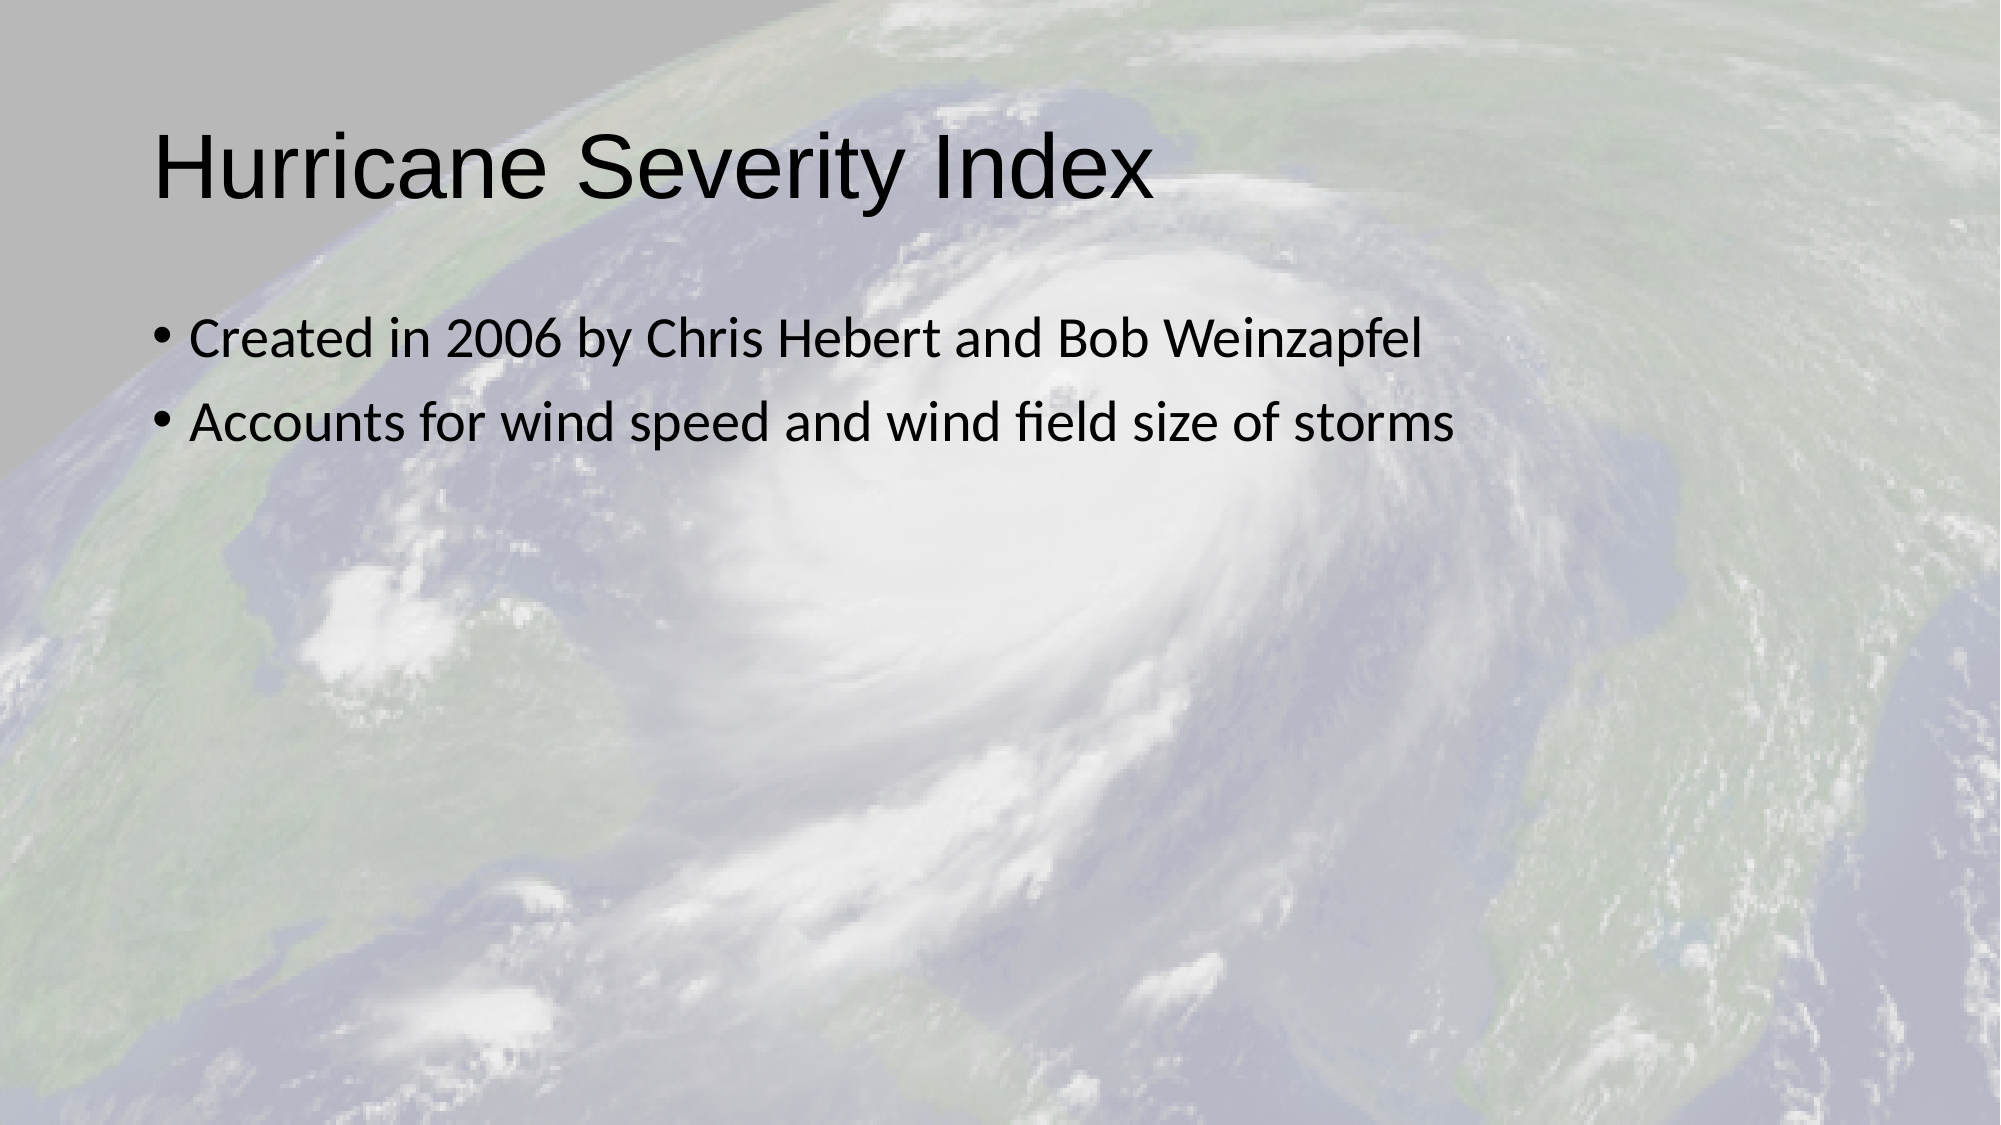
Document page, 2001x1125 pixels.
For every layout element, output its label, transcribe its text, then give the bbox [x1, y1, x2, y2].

list Created in 2006 by Chris Hebert and Bob Weinzapfel Accounts for wind speed and wind field size of storms [137, 299, 1863, 1014]
title Hurricane Severity Index [137, 59, 1863, 278]
